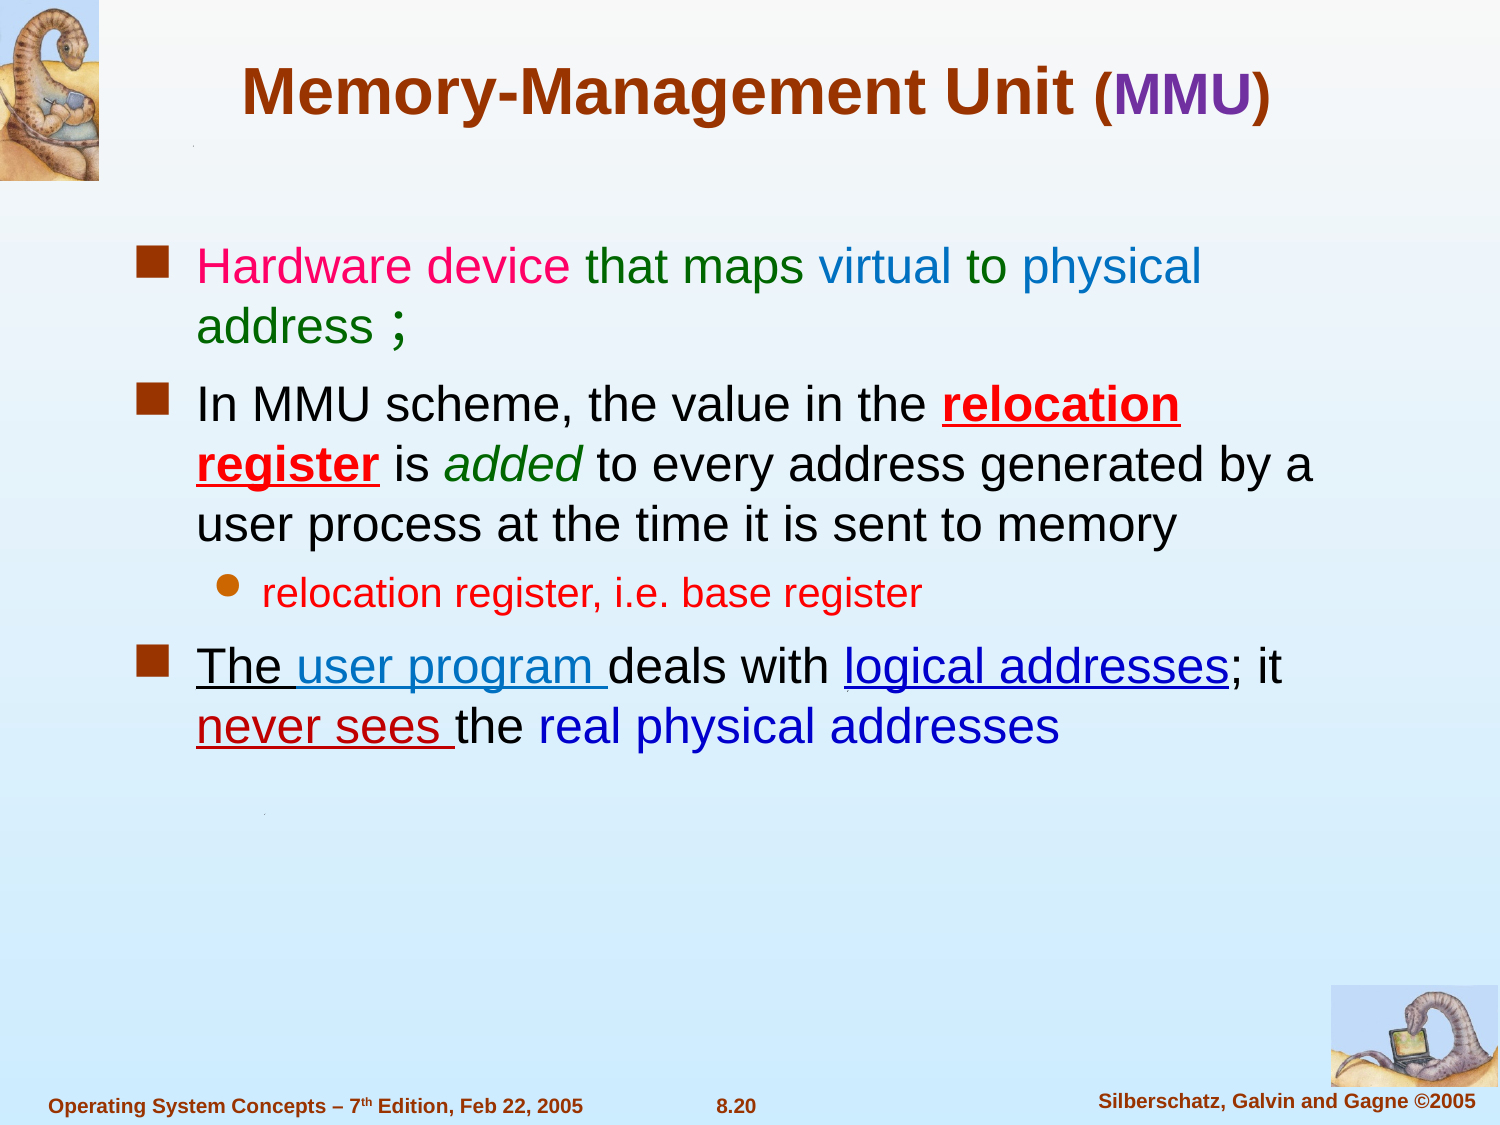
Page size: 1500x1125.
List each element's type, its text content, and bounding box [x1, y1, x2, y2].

picture [1331, 985, 1498, 1087]
list Hardware device that maps virtual to physical address； In MMU scheme, the value in the relocation register is added to every address generated by a user process at the time it is sent to memory relocation register, i.e. base register The user program deals with logical addresses; it never sees the real physical addresses [125, 226, 1331, 962]
title Memory-Management Unit (MMU) [94, 35, 1420, 136]
picture [0, 0, 99, 181]
